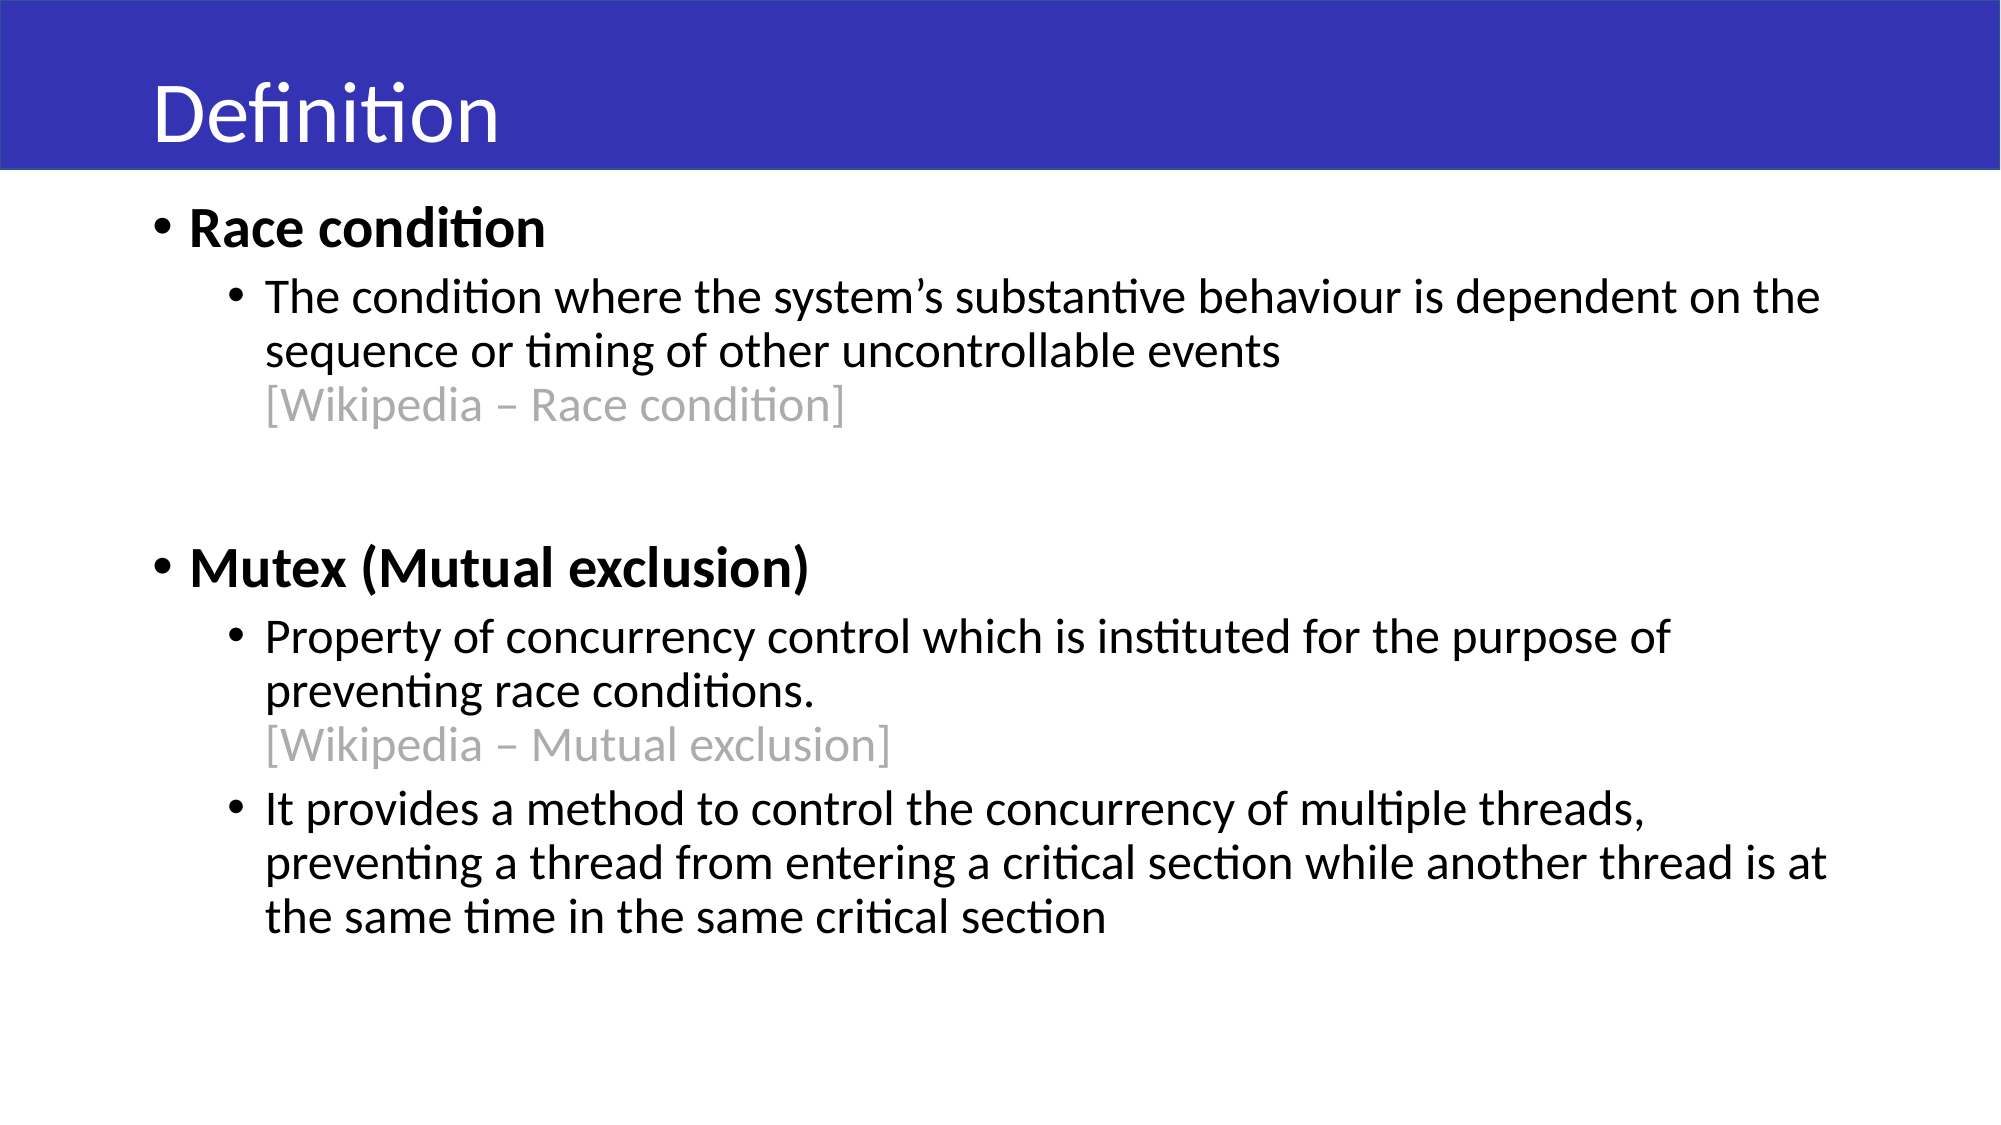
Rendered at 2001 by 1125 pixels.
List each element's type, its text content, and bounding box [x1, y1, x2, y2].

list Race condition The condition where the system’s substantive behaviour is dependent on the sequence or timing of other uncontrollable events [Wikipedia – Race condition] Mutex (Mutual exclusion) Property of concurrency control which is instituted for the purpose of preventing race conditions. [Wikipedia – Mutual exclusion] It provides a method to control the concurrency of multiple threads, preventing a thread from entering a critical section while another thread is at the same time in the same critical section [137, 189, 1863, 1014]
title Definition [137, 59, 1863, 170]
